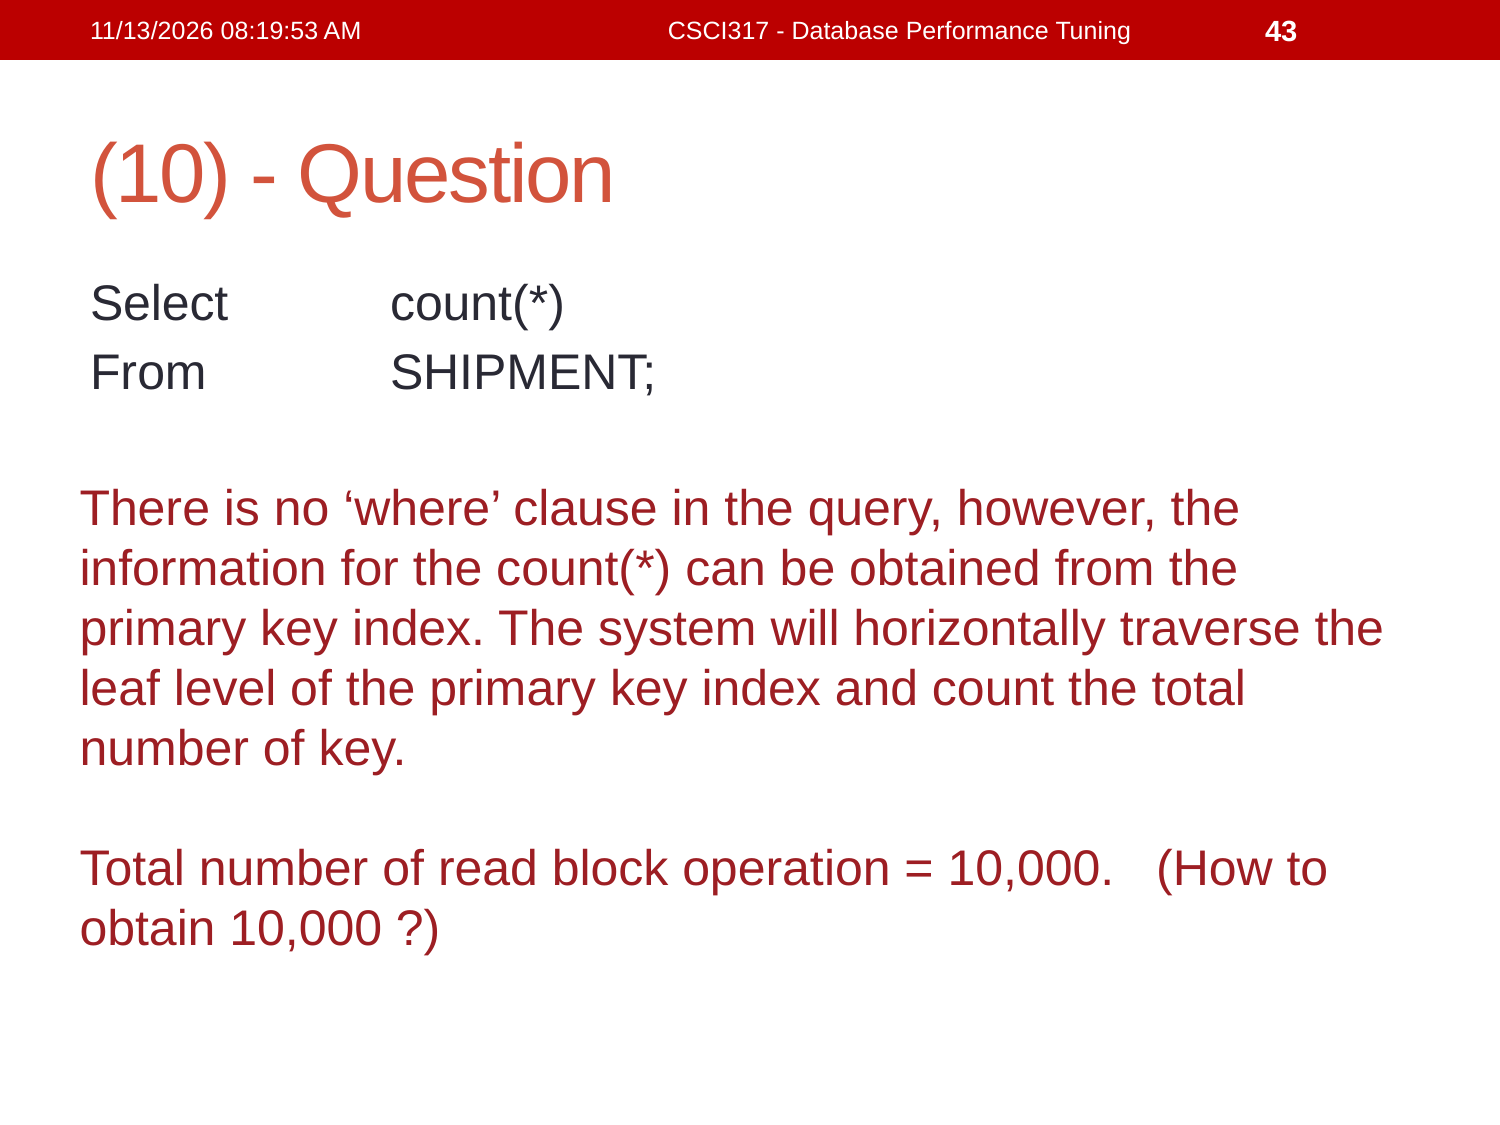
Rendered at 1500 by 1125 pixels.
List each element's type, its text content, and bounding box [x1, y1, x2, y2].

text_box There is no ‘where’ clause in the query, however, the information for the count(*) can be obtained from the primary key index. The system will horizontally traverse the leaf level of the primary key index and count the total number of key. Total number of read block operation = 10,000. (How to obtain 10,000 ?) [64, 467, 1424, 1083]
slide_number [75, 3, 550, 57]
title (10) - Question [75, 87, 1425, 250]
list Select count(*) From SHIPMENT; [75, 262, 1425, 1063]
slide_number 43 [1250, 3, 1425, 57]
footer CSCI317 - Database Performance Tuning [562, 3, 1238, 57]
